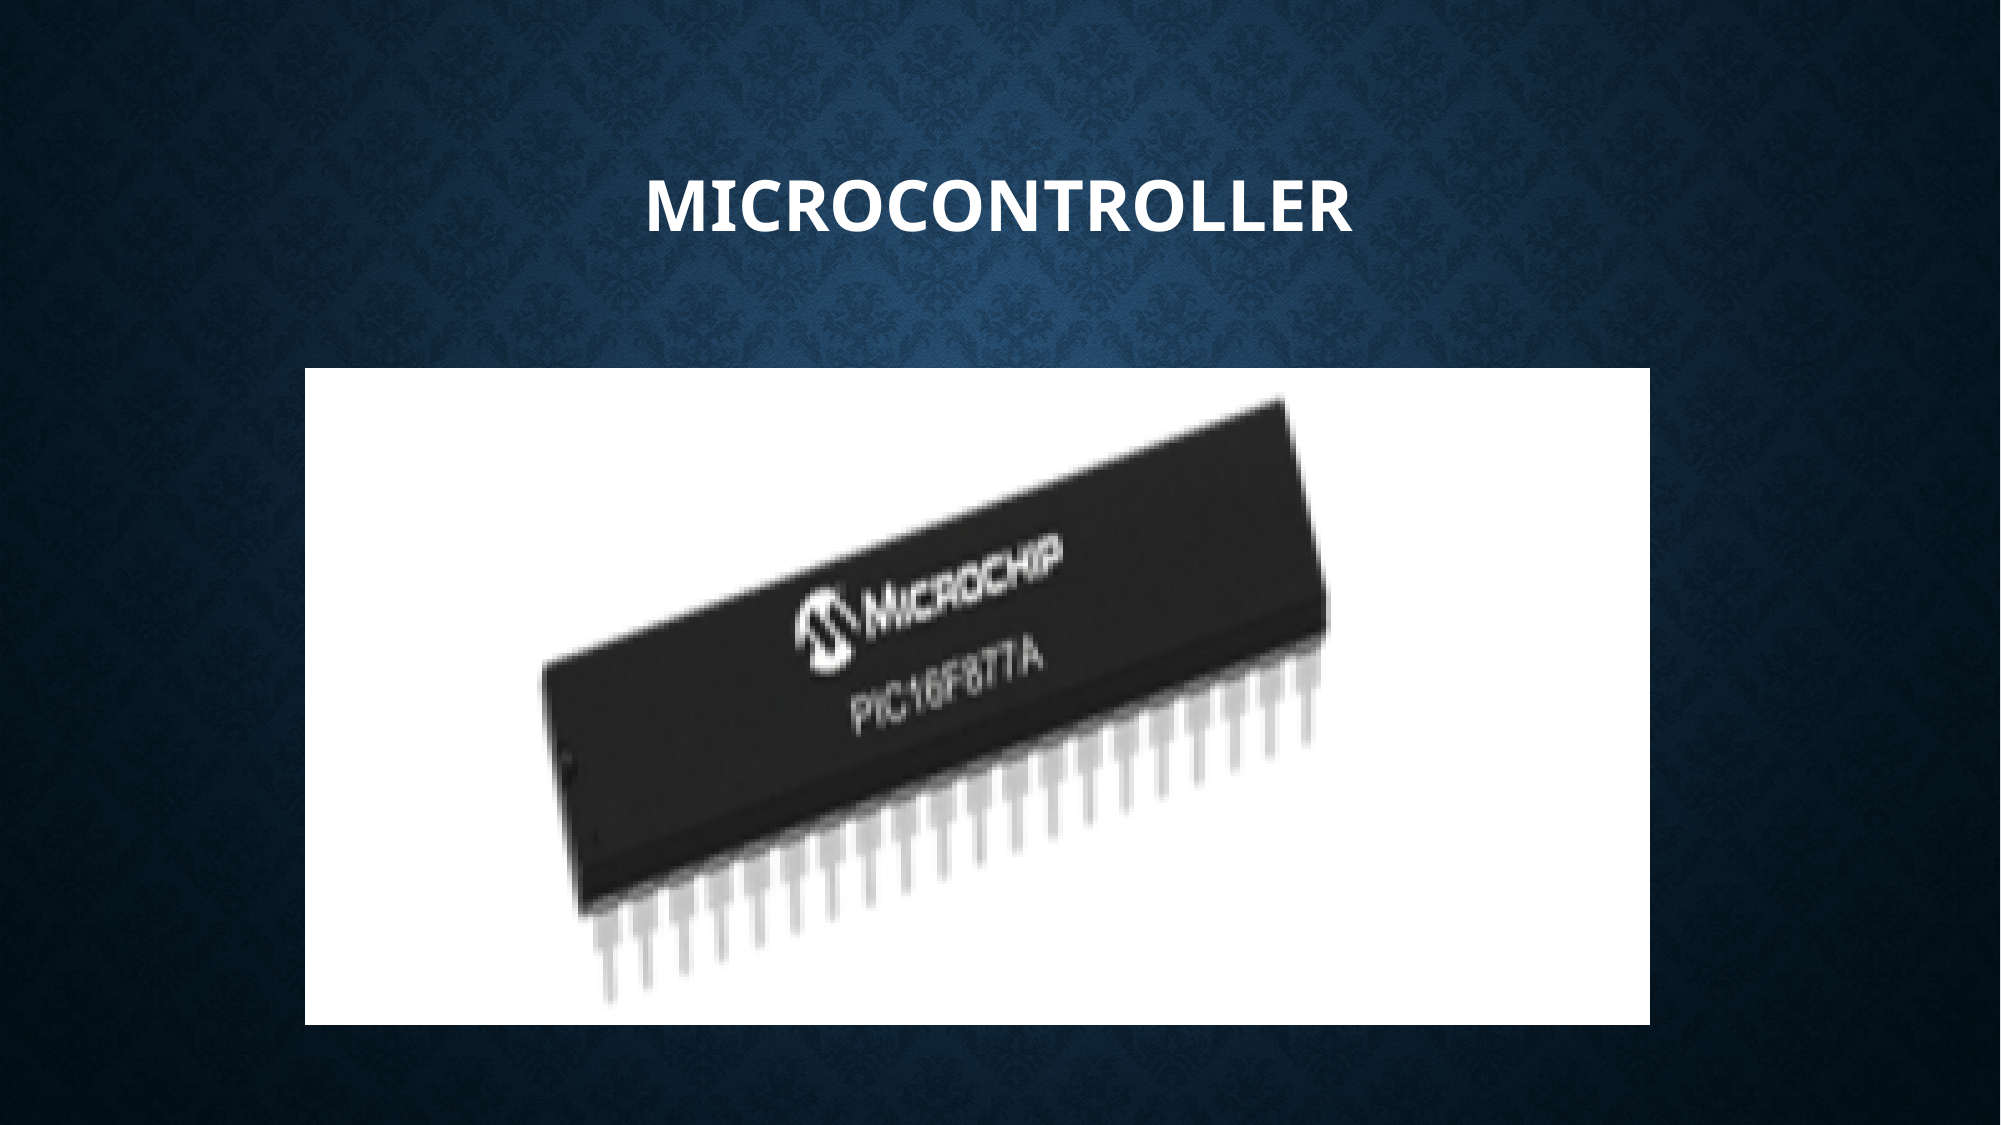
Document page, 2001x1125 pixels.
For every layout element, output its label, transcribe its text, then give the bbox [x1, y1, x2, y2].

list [304, 367, 1651, 1026]
title MICROCONTROLLER [149, 99, 1849, 318]
